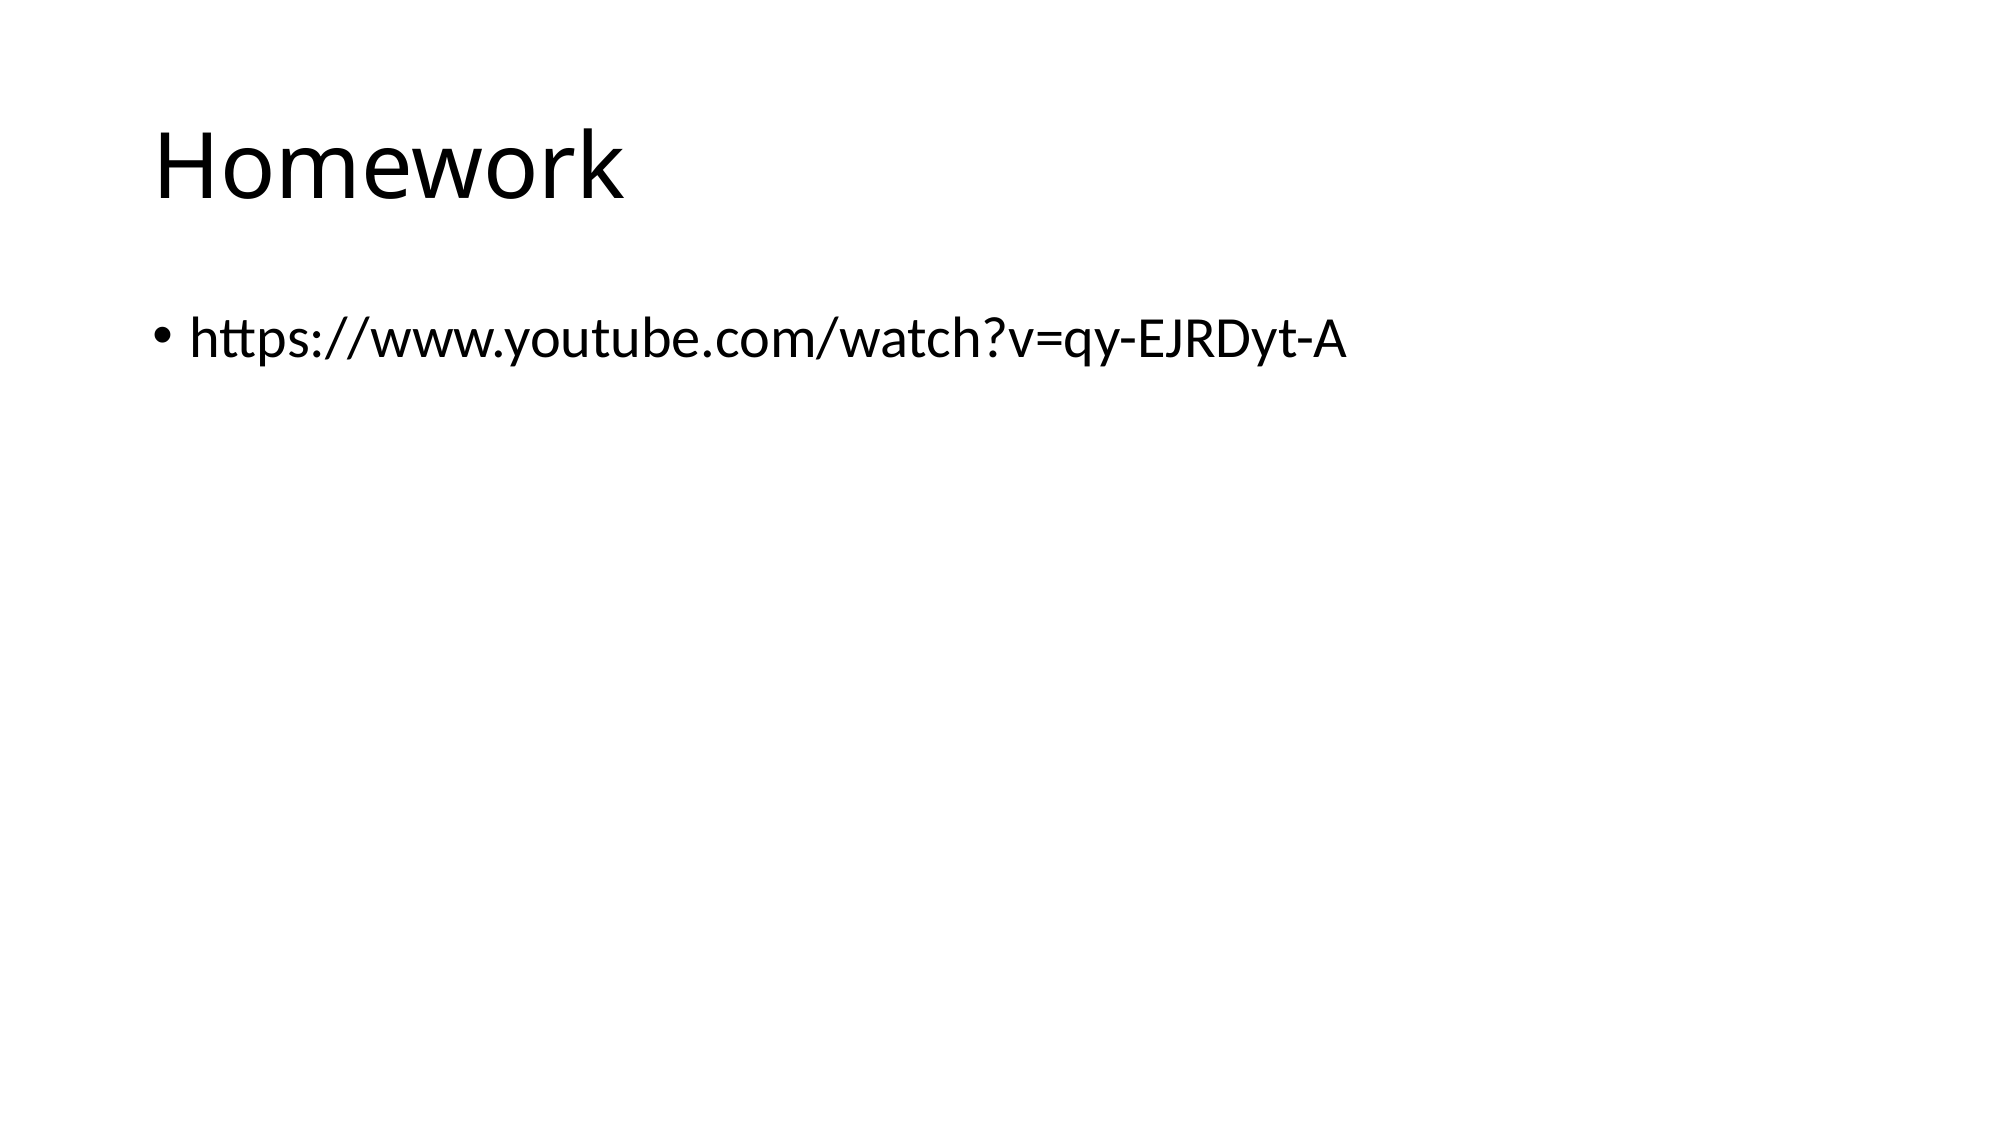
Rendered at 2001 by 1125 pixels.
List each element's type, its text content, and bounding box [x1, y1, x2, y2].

title Homework [137, 59, 1863, 278]
list https://www.youtube.com/watch?v=qy-EJRDyt-A [137, 299, 1863, 1014]
